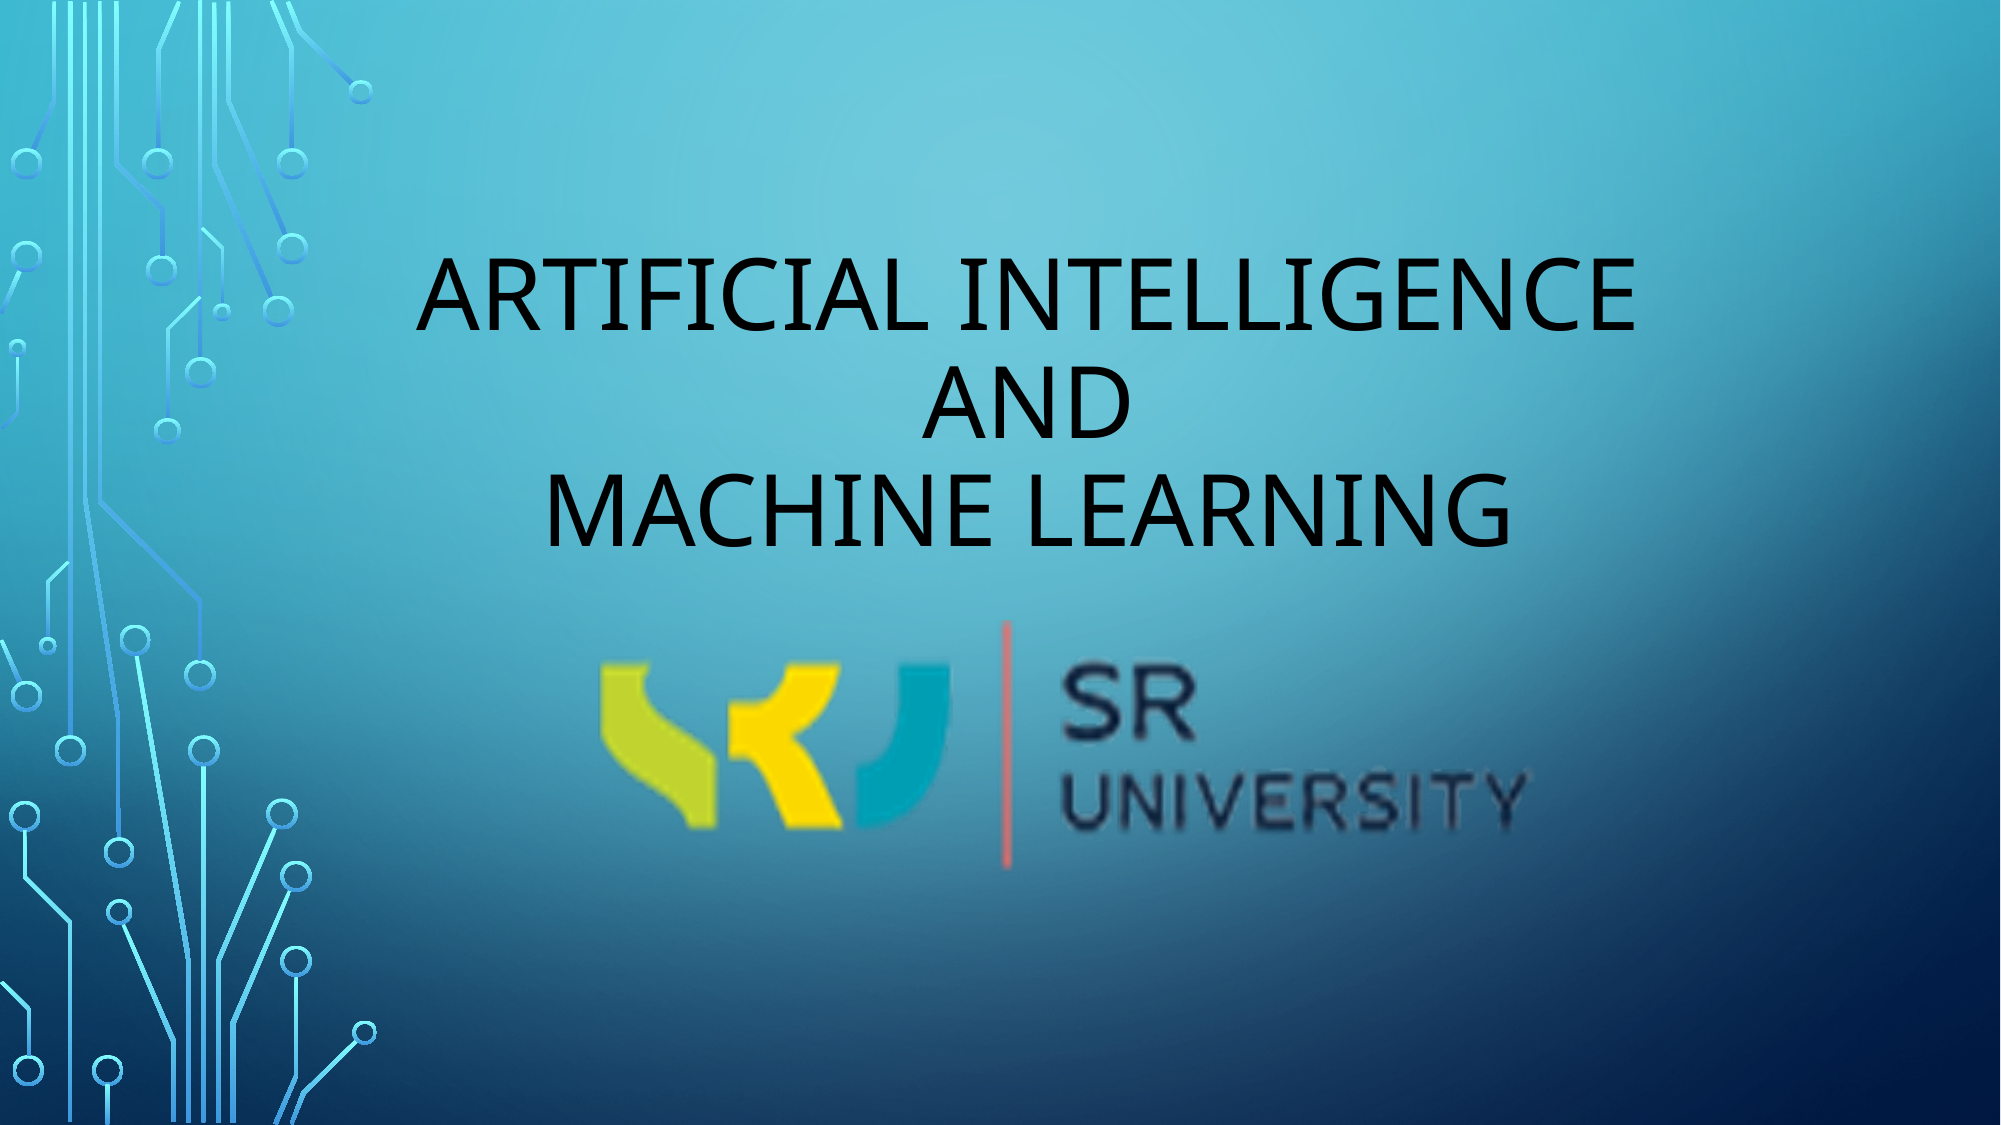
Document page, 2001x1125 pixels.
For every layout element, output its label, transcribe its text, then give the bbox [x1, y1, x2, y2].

picture [597, 620, 1540, 877]
title Artificial intelligence and machine learning [307, 184, 1750, 576]
